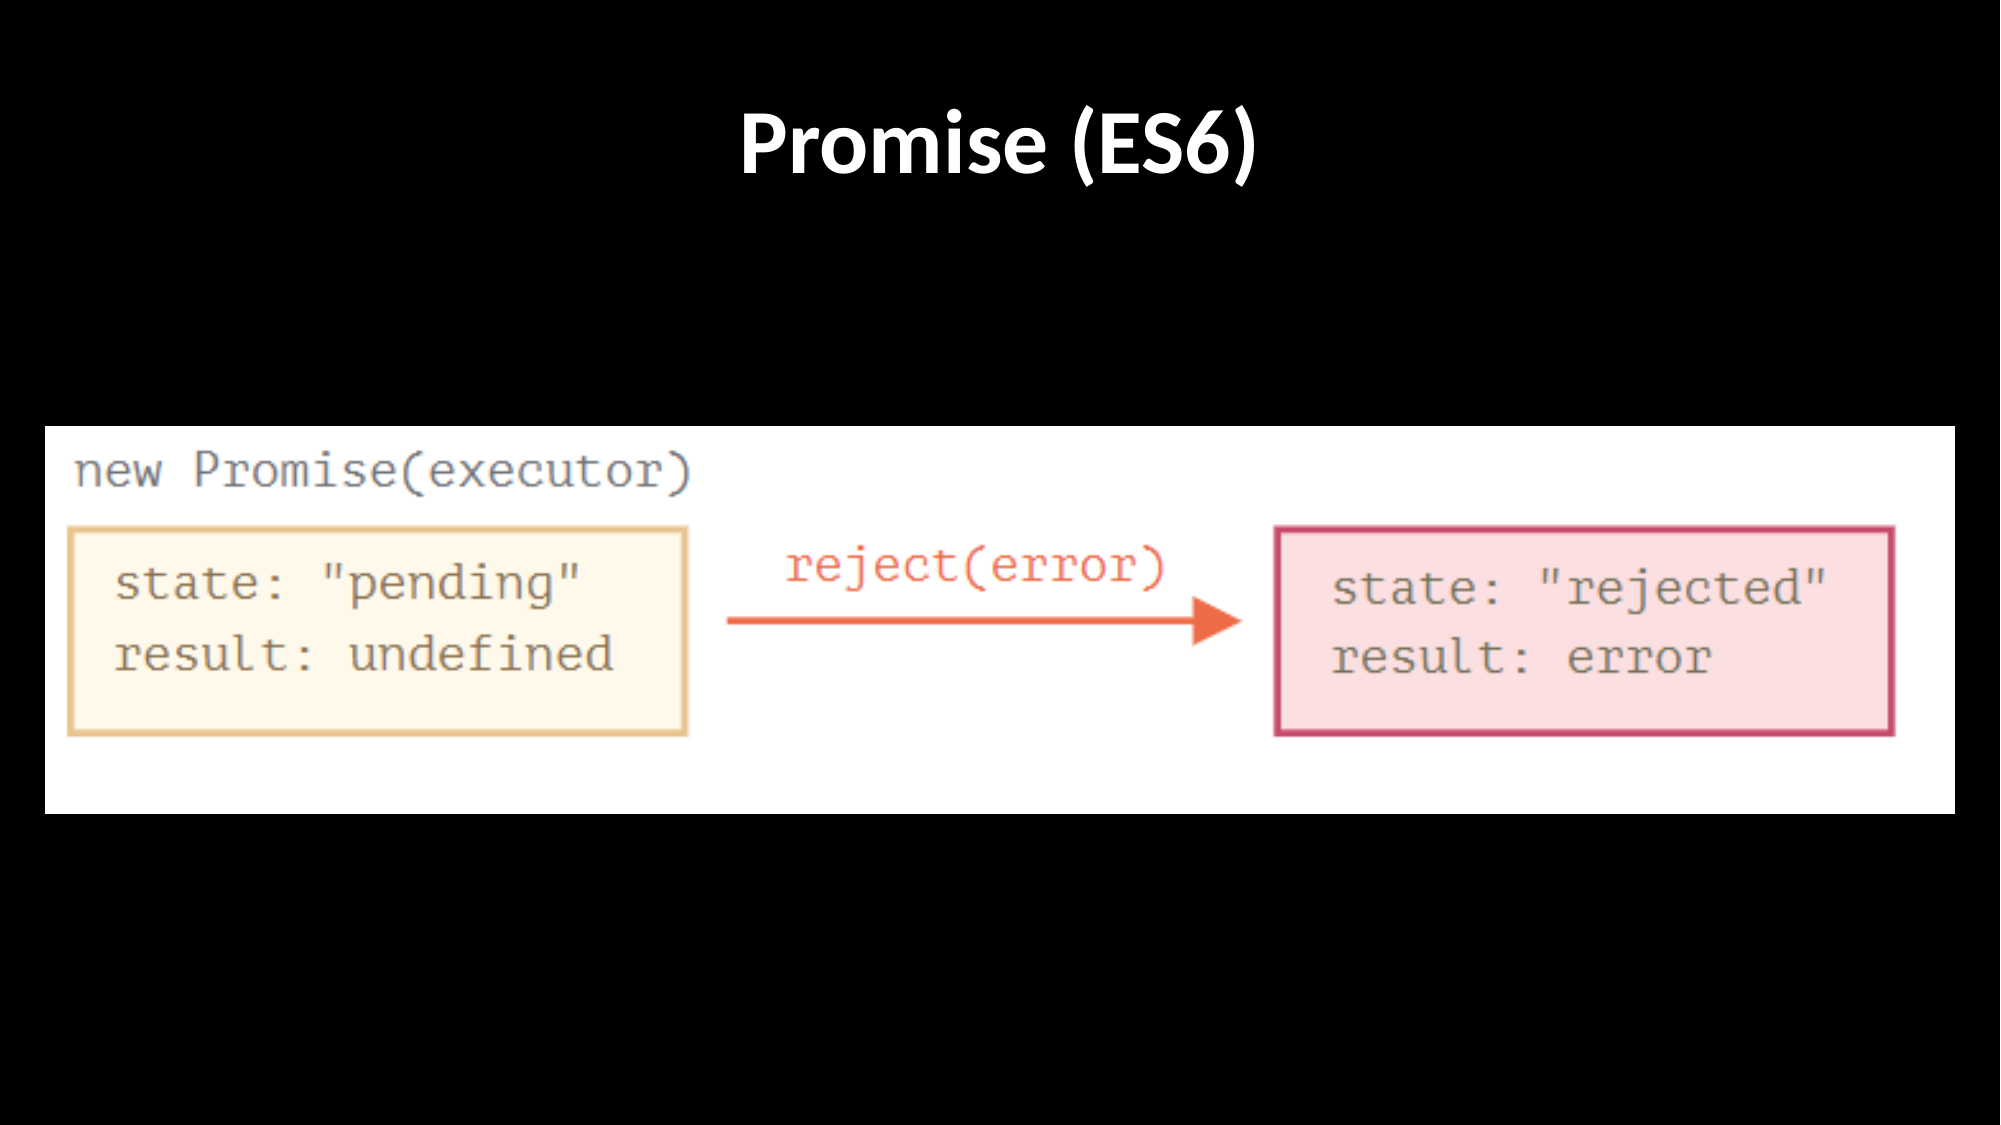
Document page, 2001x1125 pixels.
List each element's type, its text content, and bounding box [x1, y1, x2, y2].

title Promise (ES6) [137, 35, 1863, 253]
picture [45, 426, 1955, 814]
